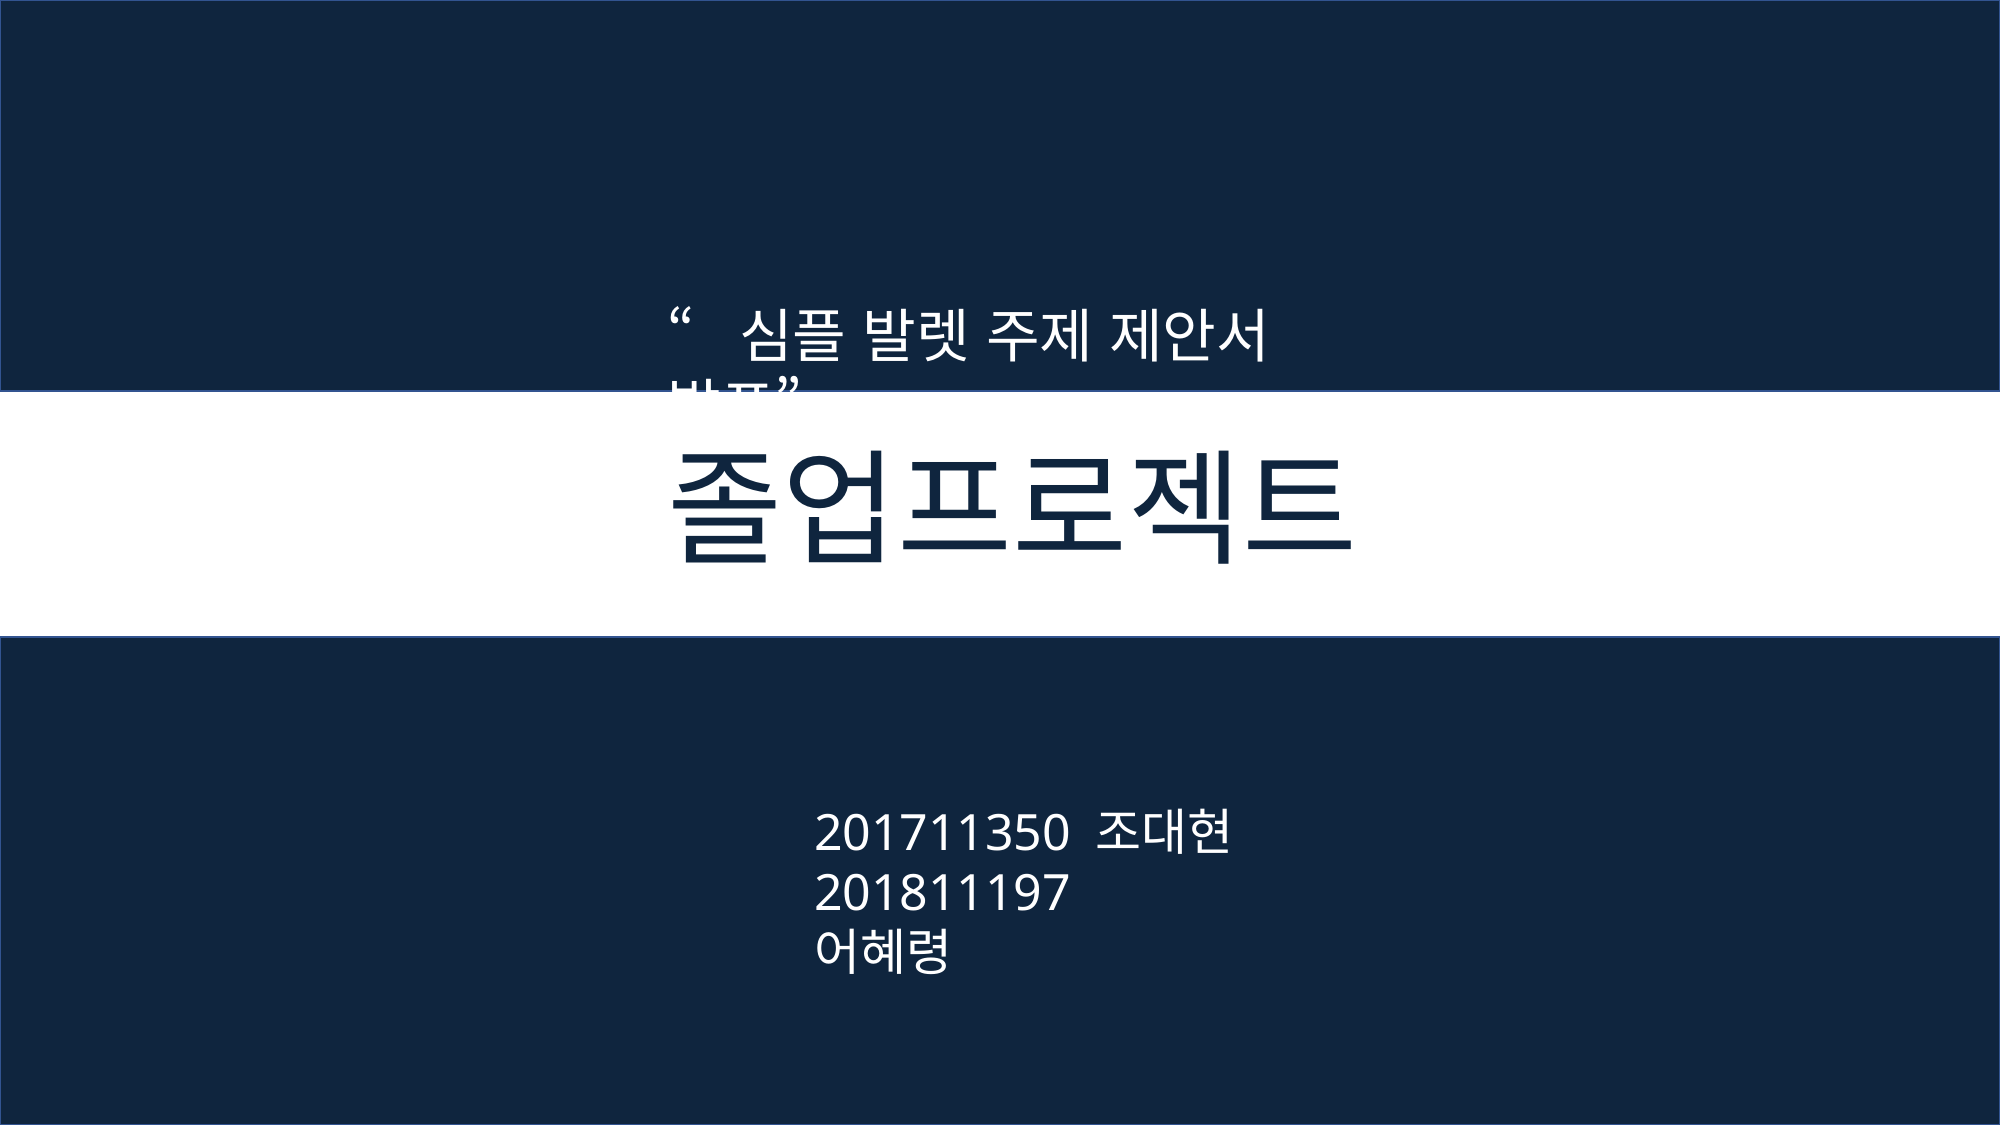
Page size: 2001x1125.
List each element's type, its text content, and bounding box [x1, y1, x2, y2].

text_box [0, 0, 2000, 392]
text_box [0, 636, 2000, 1125]
title 졸업프로젝트 [279, 404, 1780, 624]
text_box “심플 발렛 주제 제안서 발표” [652, 292, 1407, 447]
text_box 201711350 조대현 201811197 어혜령 [799, 793, 1260, 988]
